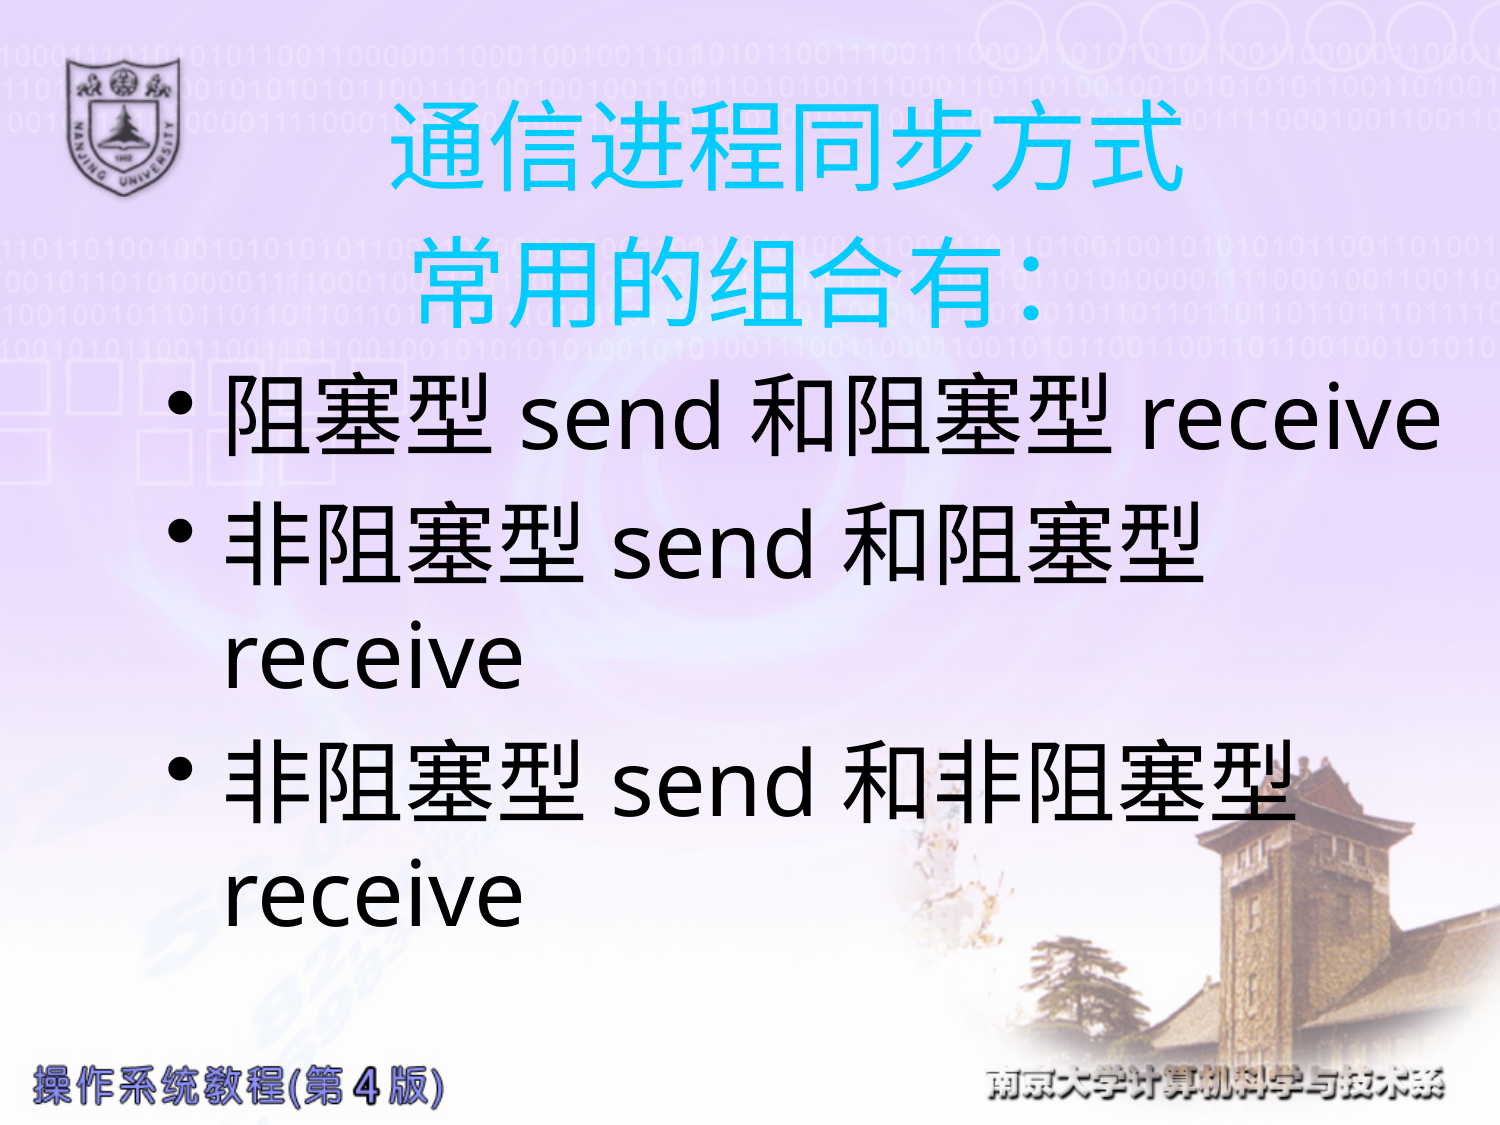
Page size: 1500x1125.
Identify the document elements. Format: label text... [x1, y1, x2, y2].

title 通信进程同步方式 [150, 50, 1425, 212]
list 常用的组合有： 阻塞型send和阻塞型receive 非阻塞型send和阻塞型receive 非阻塞型send和非阻塞型receive [150, 212, 1500, 1000]
picture [0, 0, 1500, 1125]
